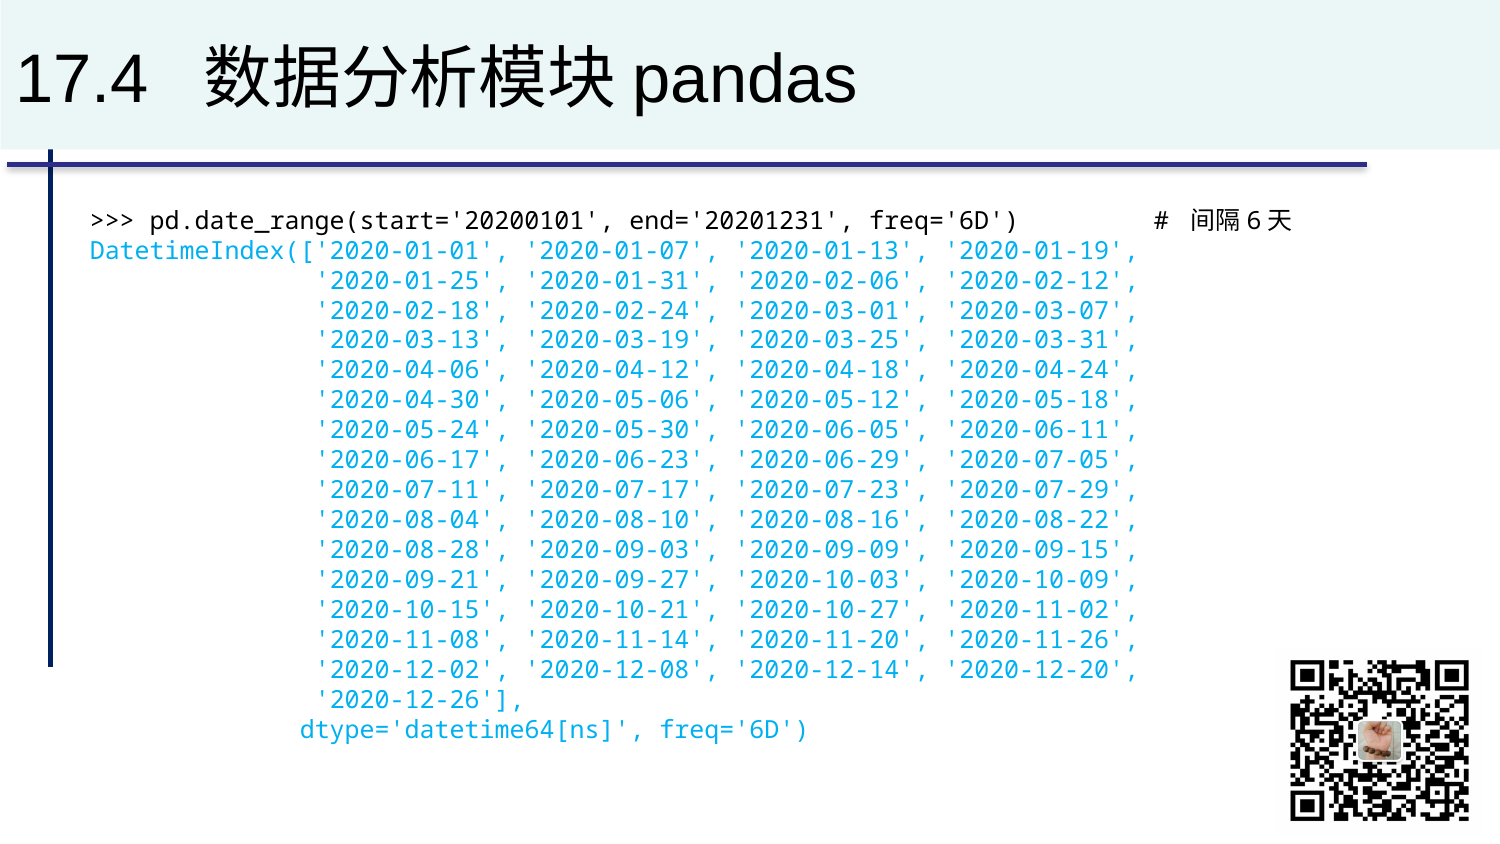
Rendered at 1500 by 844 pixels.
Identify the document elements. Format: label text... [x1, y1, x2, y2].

picture [1276, 647, 1483, 834]
list >>> pd.date_range(start='20200101', end='20201231', freq='6D') # 间隔6天 DatetimeIndex(['2020-01-01', '2020-01-07', '2020-01-13', '2020-01-19', '2020-01-25', '2020-01-31', '2020-02-06', '2020-02-12', '2020-02-18', '2020-02-24', '2020-03-01', '2020-03-07', '2020-03-13', '2020-03-19', '2020-03-25', '2020-03-31', '2020-04-06', '2020-04-12', '2020-04-18', '2020-04-24', '2020-04-30', '2020-05-06', '2020-05-12', '2020-05-18', '2020-05-24', '2020-05-30', '2020-06-05', '2020-06-11', '2020-06-17', '2020-06-23', '2020-06-29', '2020-07-05', '2020-07-11', '2020-07-17', '2020-07-23', '2020-07-29', '2020-08-04', '2020-08-10', '2020-08-16', '2020-08-22', '2020-08-28', '2020-09-03', '2020-09-09', '2020-09-15', '2020-09-21', '2020-09-27', '2020-10-03', '2020-10-09', '2020-10-15', '2020-10-21', '2020-10-27', '2020-11-02', '2020-11-08', '2020-11-14', '2020-11-20', '2020-11-26', '2020-12-02', '2020-12-08', '2020-12-14', '2020-12-20', '2020-12-26'], dtype='datetime64[ns]', freq='6D') [74, 196, 1426, 755]
title 17.4 数据分析模块pandas [0, 0, 1500, 150]
